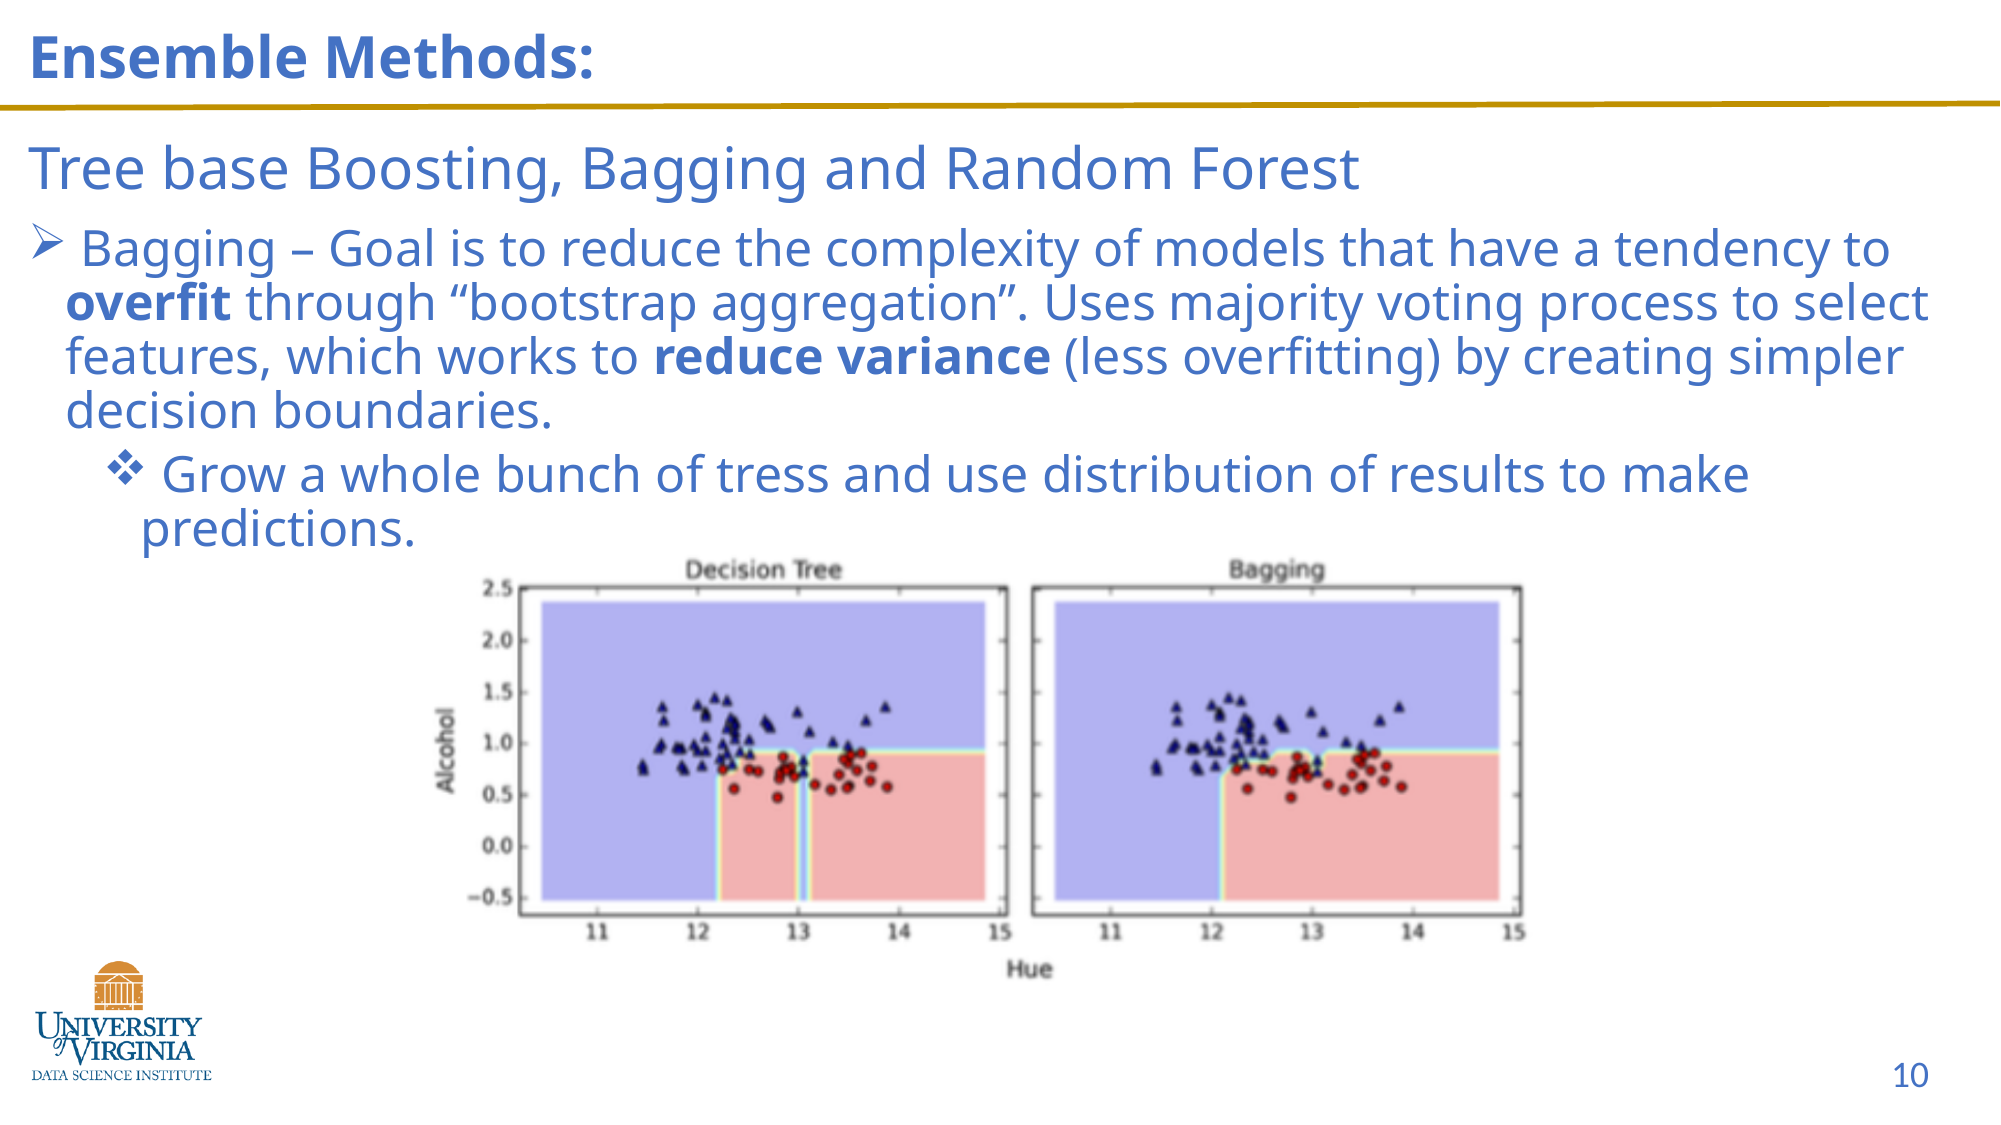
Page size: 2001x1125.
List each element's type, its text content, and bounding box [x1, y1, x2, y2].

picture [430, 527, 1592, 1000]
slide_number 10 [1493, 1042, 1944, 1103]
list Tree base Boosting, Bagging and Random Forest Bagging – Goal is to reduce the complexity of models that have a tendency to overfit through “bootstrap aggregation”. Uses majority voting process to select features, which works to reduce variance (less overfitting) by creating simpler decision boundaries. Grow a whole bunch of tress and use distribution of results to make predictions. [13, 132, 1954, 846]
picture [28, 935, 214, 1122]
title Ensemble Methods: [13, 0, 1739, 120]
